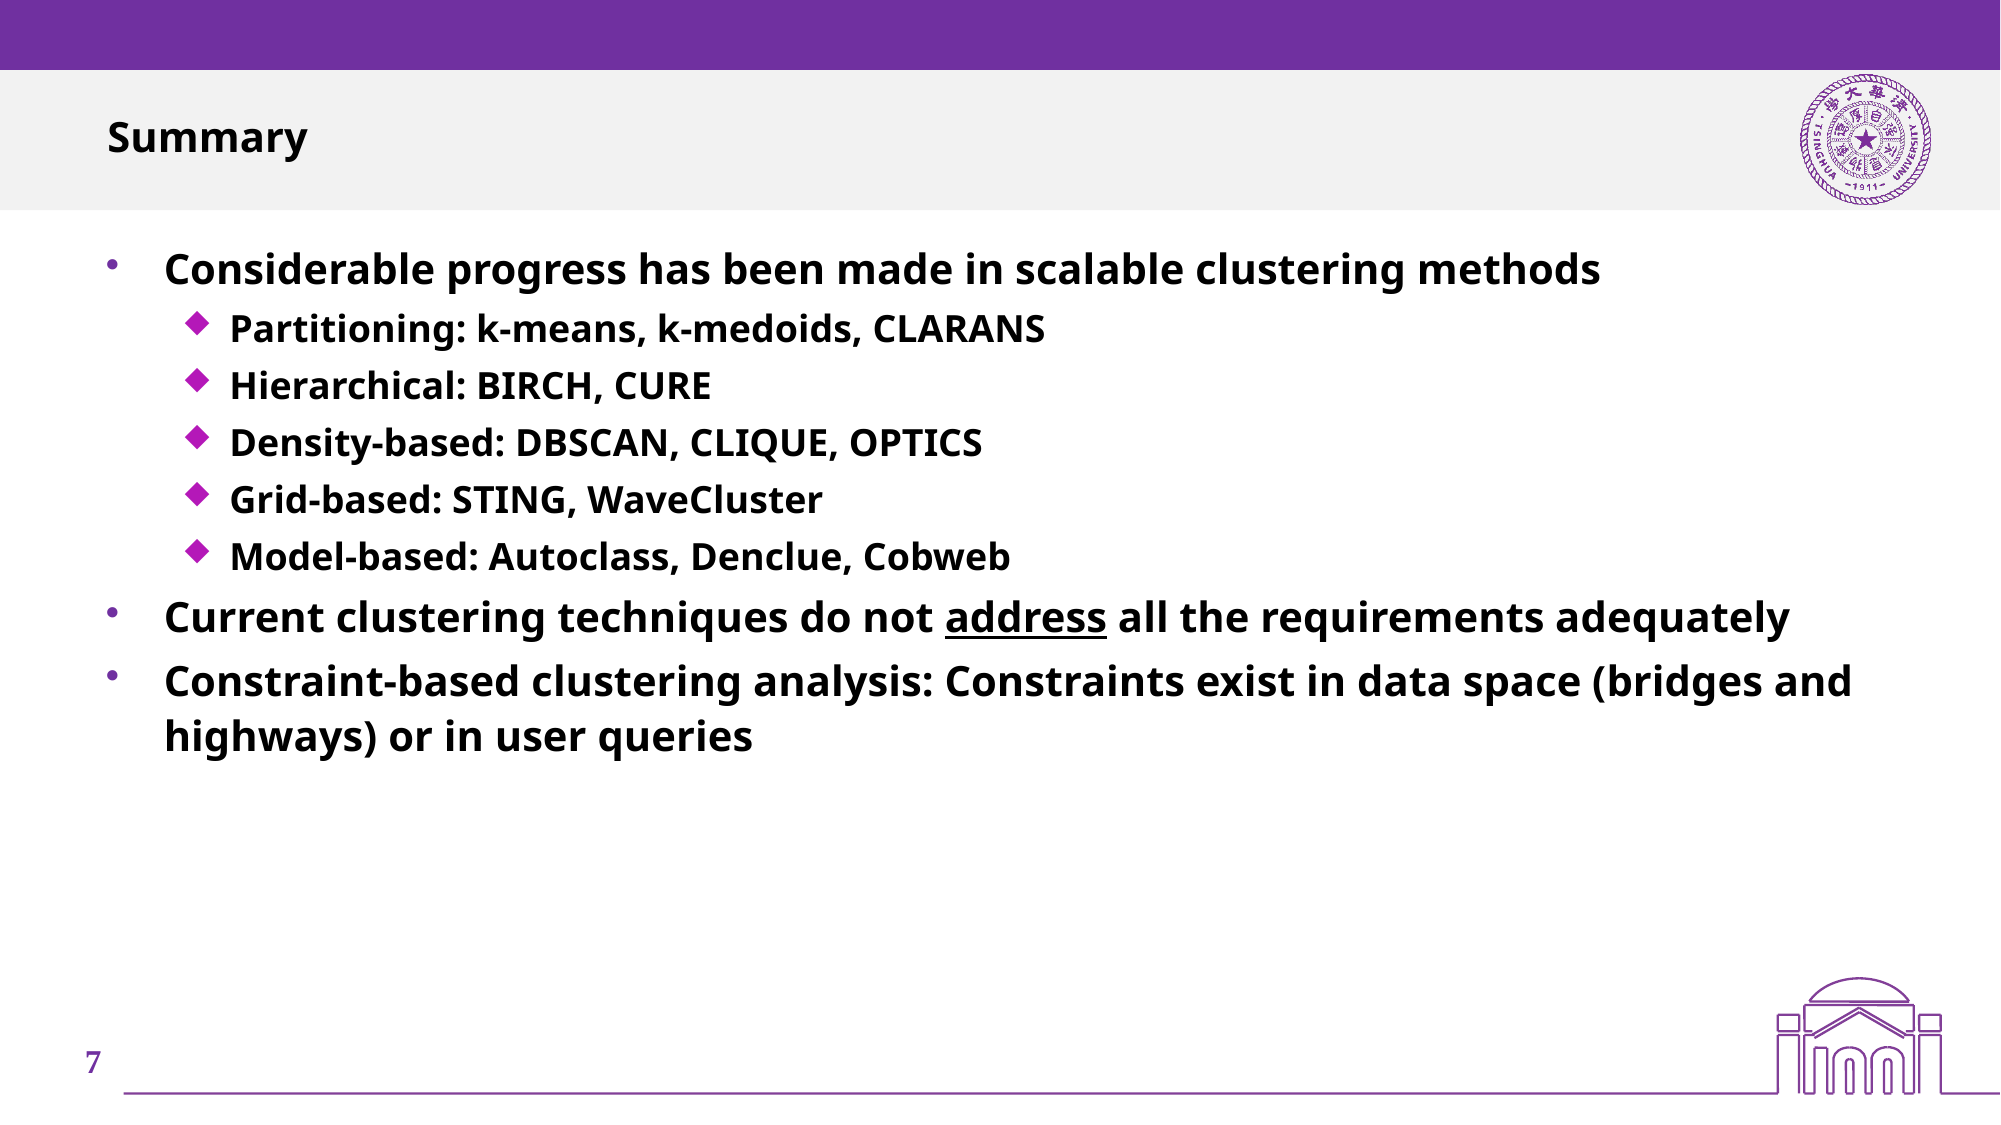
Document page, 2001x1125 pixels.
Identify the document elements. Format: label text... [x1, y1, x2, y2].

picture [1800, 74, 1931, 205]
title Summary [92, 60, 1794, 212]
list Considerable progress has been made in scalable clustering methods Partitioning: k-means, k-medoids, CLARANS Hierarchical: BIRCH, CURE Density-based: DBSCAN, CLIQUE, OPTICS Grid-based: STING, WaveCluster Model-based: Autoclass, Denclue, Cobweb Current clustering techniques do not address all the requirements adequately Constraint-based clustering analysis: Constraints exist in data space (bridges and highways) or in user queries [92, 230, 1940, 1096]
